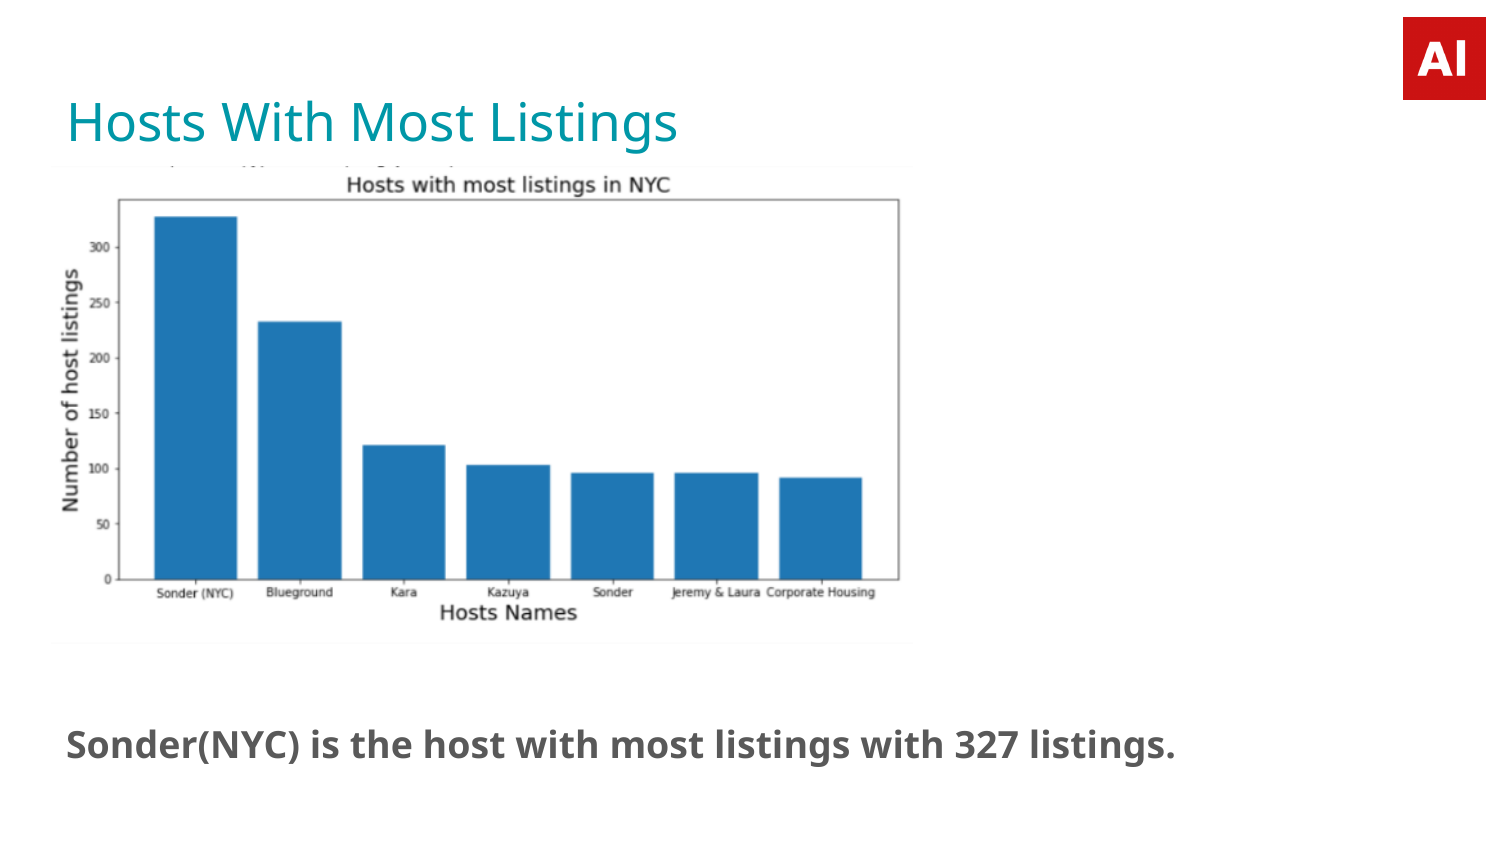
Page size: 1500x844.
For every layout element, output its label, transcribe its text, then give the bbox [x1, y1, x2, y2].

picture [50, 166, 913, 645]
title Hosts With Most Listings [51, 72, 1449, 167]
picture [1403, 17, 1486, 101]
list Sonder(NYC) is the host with most listings with 327 listings. [51, 694, 1449, 794]
